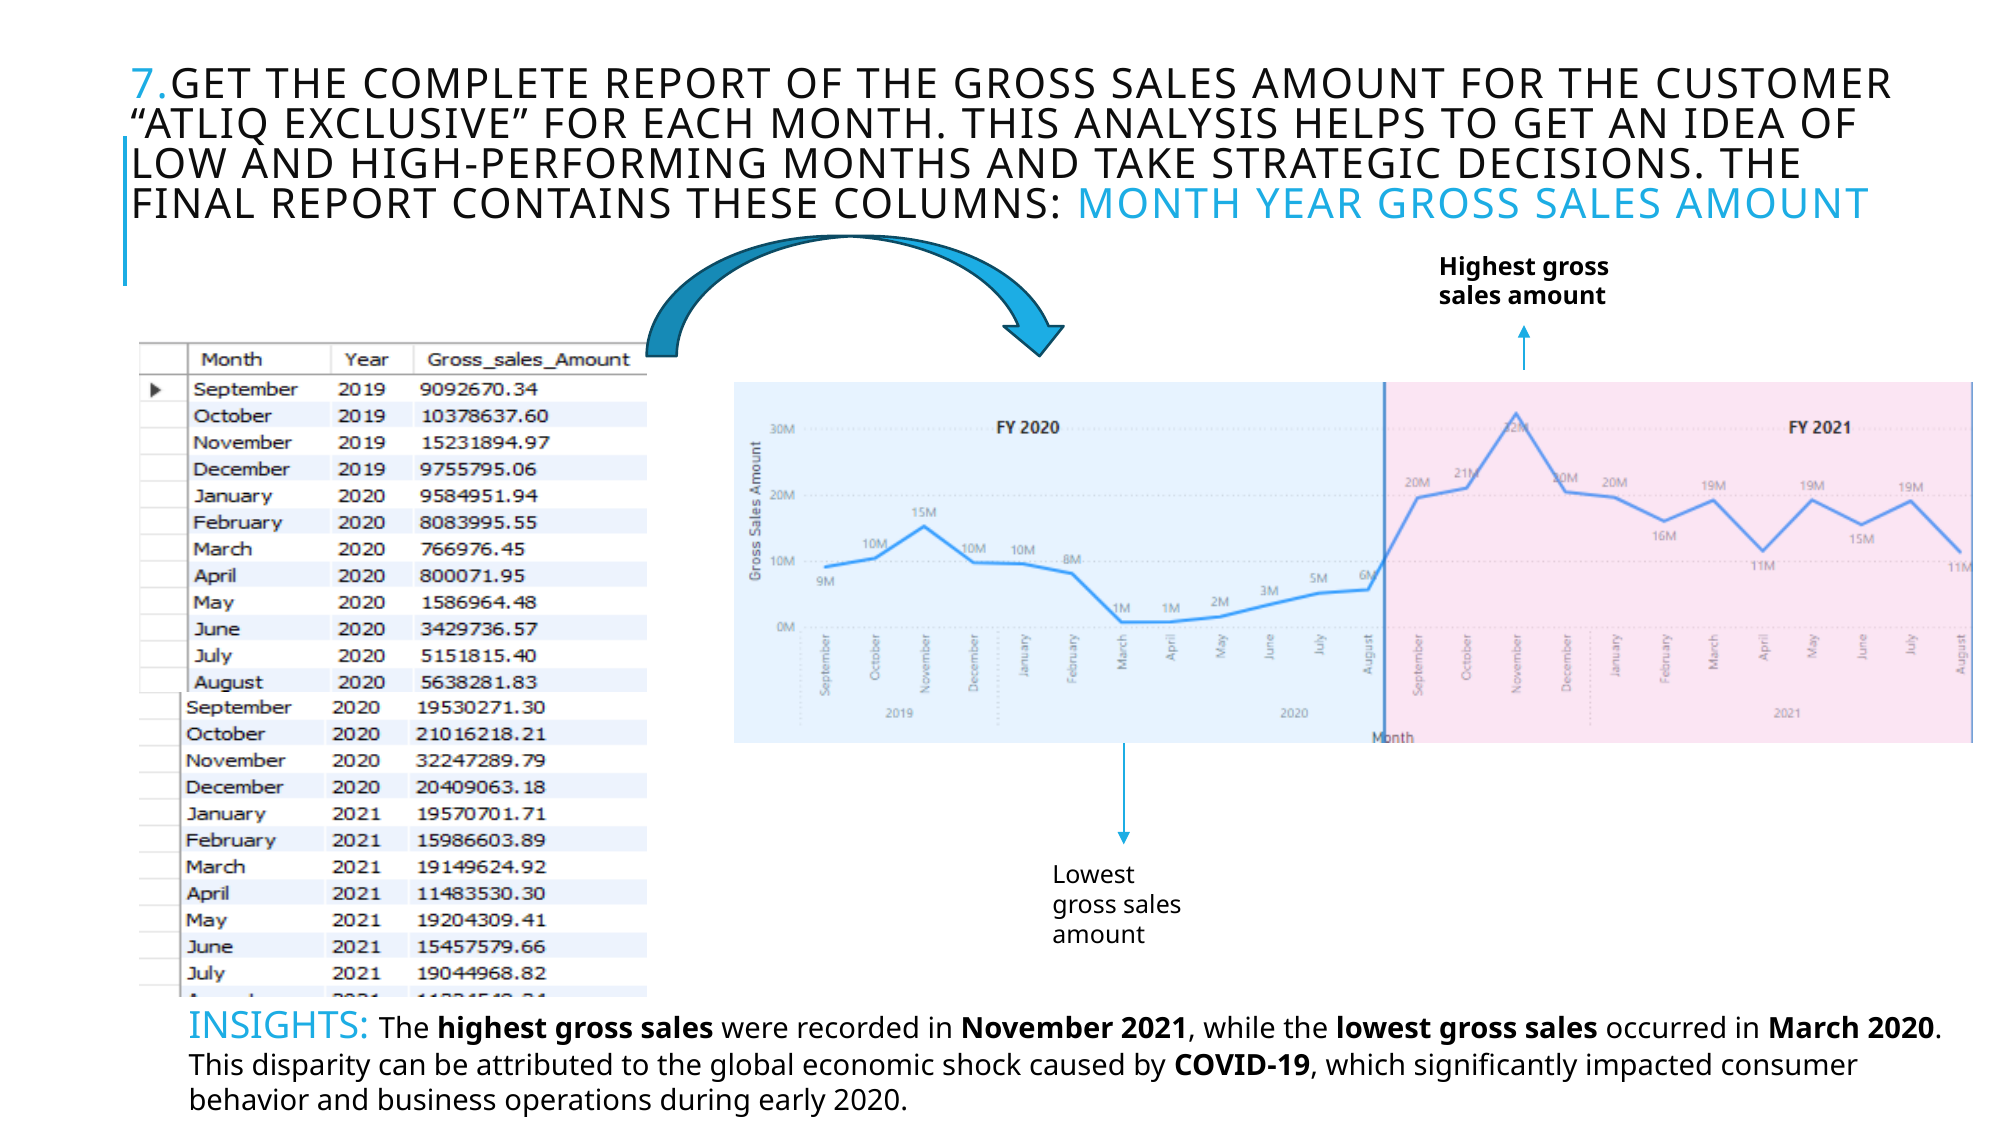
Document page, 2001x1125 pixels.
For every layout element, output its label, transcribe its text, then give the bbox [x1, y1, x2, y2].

text_box Lowest gross sales amount [1037, 851, 1210, 956]
picture [138, 341, 647, 997]
text_box Highest gross sales amount [1424, 242, 1639, 318]
text_box [647, 234, 1065, 358]
text_box INSIGHTS: The highest gross sales were recorded in November 2021, while the lowest gross sales occurred in March 2020. This disparity can be attributed to the global economic shock caused by COVID-19, which significantly impacted consumer behavior and business operations during early 2020. [173, 993, 1972, 1124]
title 7.Get the complete report of the Gross sales amount for the customer “Atliq Exclusive” for each month. This analysis helps to get an idea of low and high-performing months and take strategic decisions. The final report contains these columns: Month Year Gross sales Amount [115, 23, 1934, 270]
picture [734, 382, 1973, 743]
